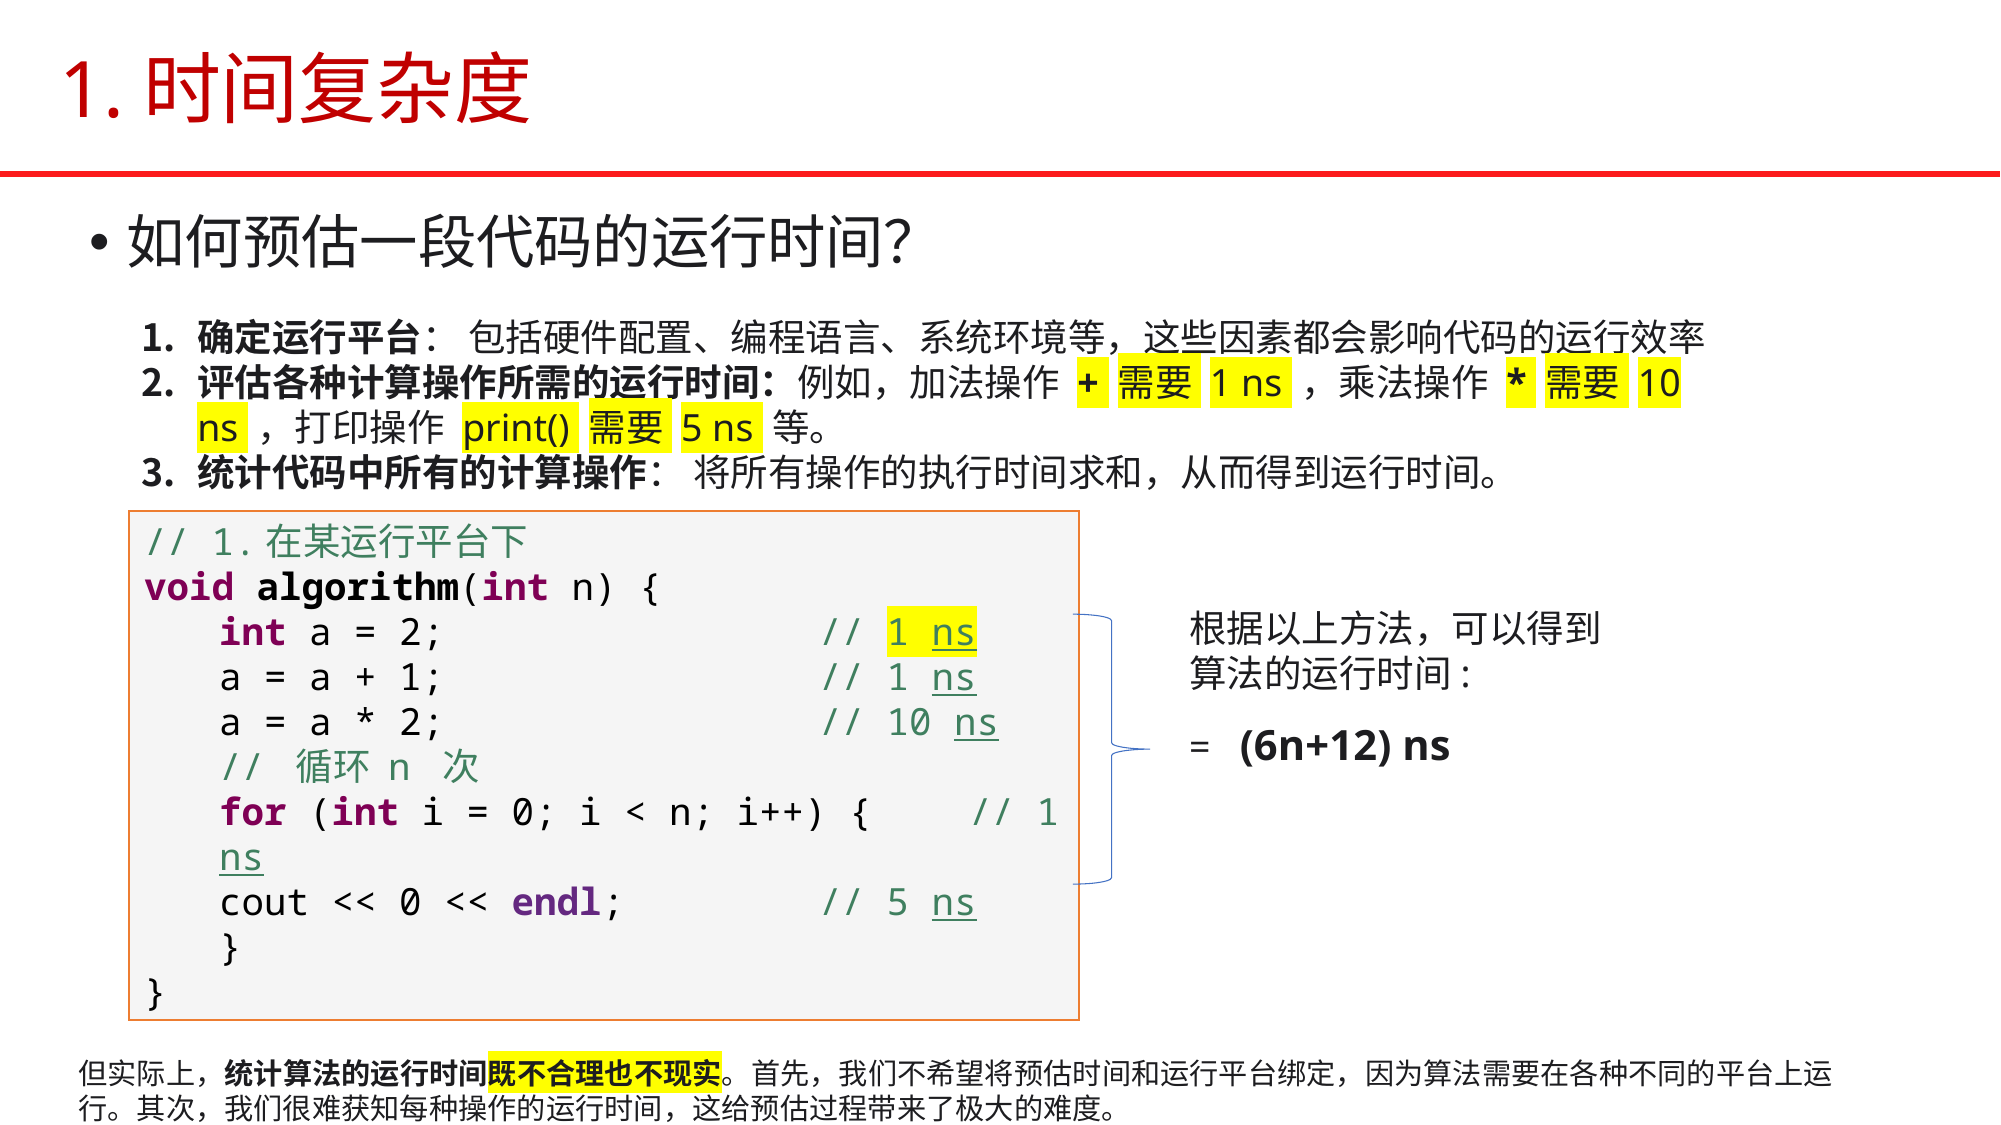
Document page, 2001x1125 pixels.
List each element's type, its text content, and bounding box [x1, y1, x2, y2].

text_box 确定运行平台： 包括硬件配置、编程语言、系统环境等，这些因素都会影响代码的运行效率 评估各种计算操作所需的运行时间：例如，加法操作 + 需要 1 ns ，乘法操作 * 需要 10 ns ，打印操作 print() 需要 5 ns 等。 统计代码中所有的计算操作： 将所有操作的执行时间求和，从而得到运行时间。 [126, 306, 1785, 547]
text_box 但实际上，统计算法的运行时间既不合理也不现实。首先，我们不希望将预估时间和运行平台绑定，因为算法需要在各种不同的平台上运行。其次，我们很难获知每种操作的运行时间，这给预估过程带来了极大的难度。 [63, 1048, 1874, 1125]
title 1.时间复杂度 [59, 19, 1987, 167]
list 如何预估一段代码的运行时间？ [74, 205, 1940, 504]
text_box 根据以上方法，可以得到算法的运行时间: [1174, 597, 1651, 703]
text_box = (6n+12) ns [1174, 711, 1559, 777]
text_box // 1.在某运行平台下 void algorithm(int n) { int a = 2; // 1 ns a = a + 1; // 1 ns a = a * 2; // 10 ns // 循环 n 次 for (int i = 0; i < n; i++) { // 1 ns cout << 0 << endl; // 5 ns } } [128, 510, 1080, 1021]
text_box [1072, 613, 1151, 885]
